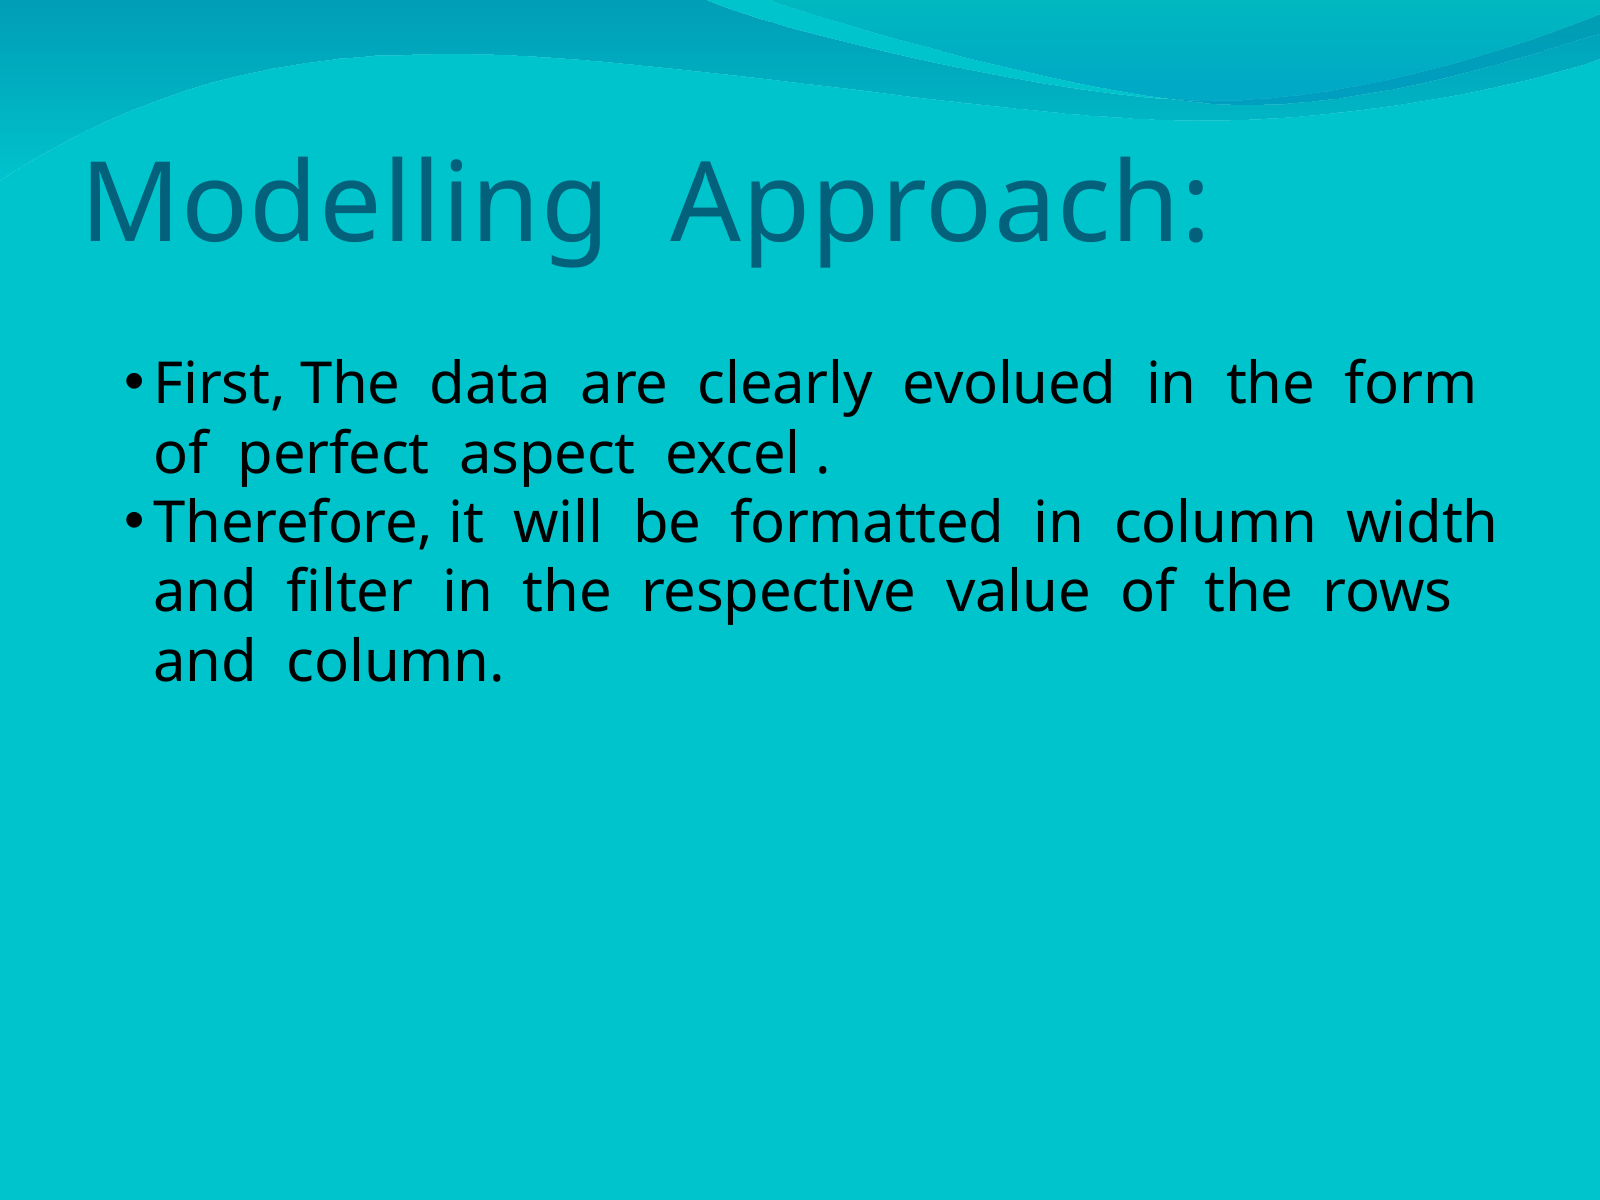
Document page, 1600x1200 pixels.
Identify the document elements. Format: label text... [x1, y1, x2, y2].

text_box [0, 0, 1600, 182]
text_box Modelling Approach: [79, 192, 1520, 265]
text_box First, The data are clearly evolued in the form of perfect aspect excel . Therefore, it will be formatted in column width and filter in the respective value of the rows and column. [94, 346, 1505, 763]
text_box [766, 0, 1600, 111]
